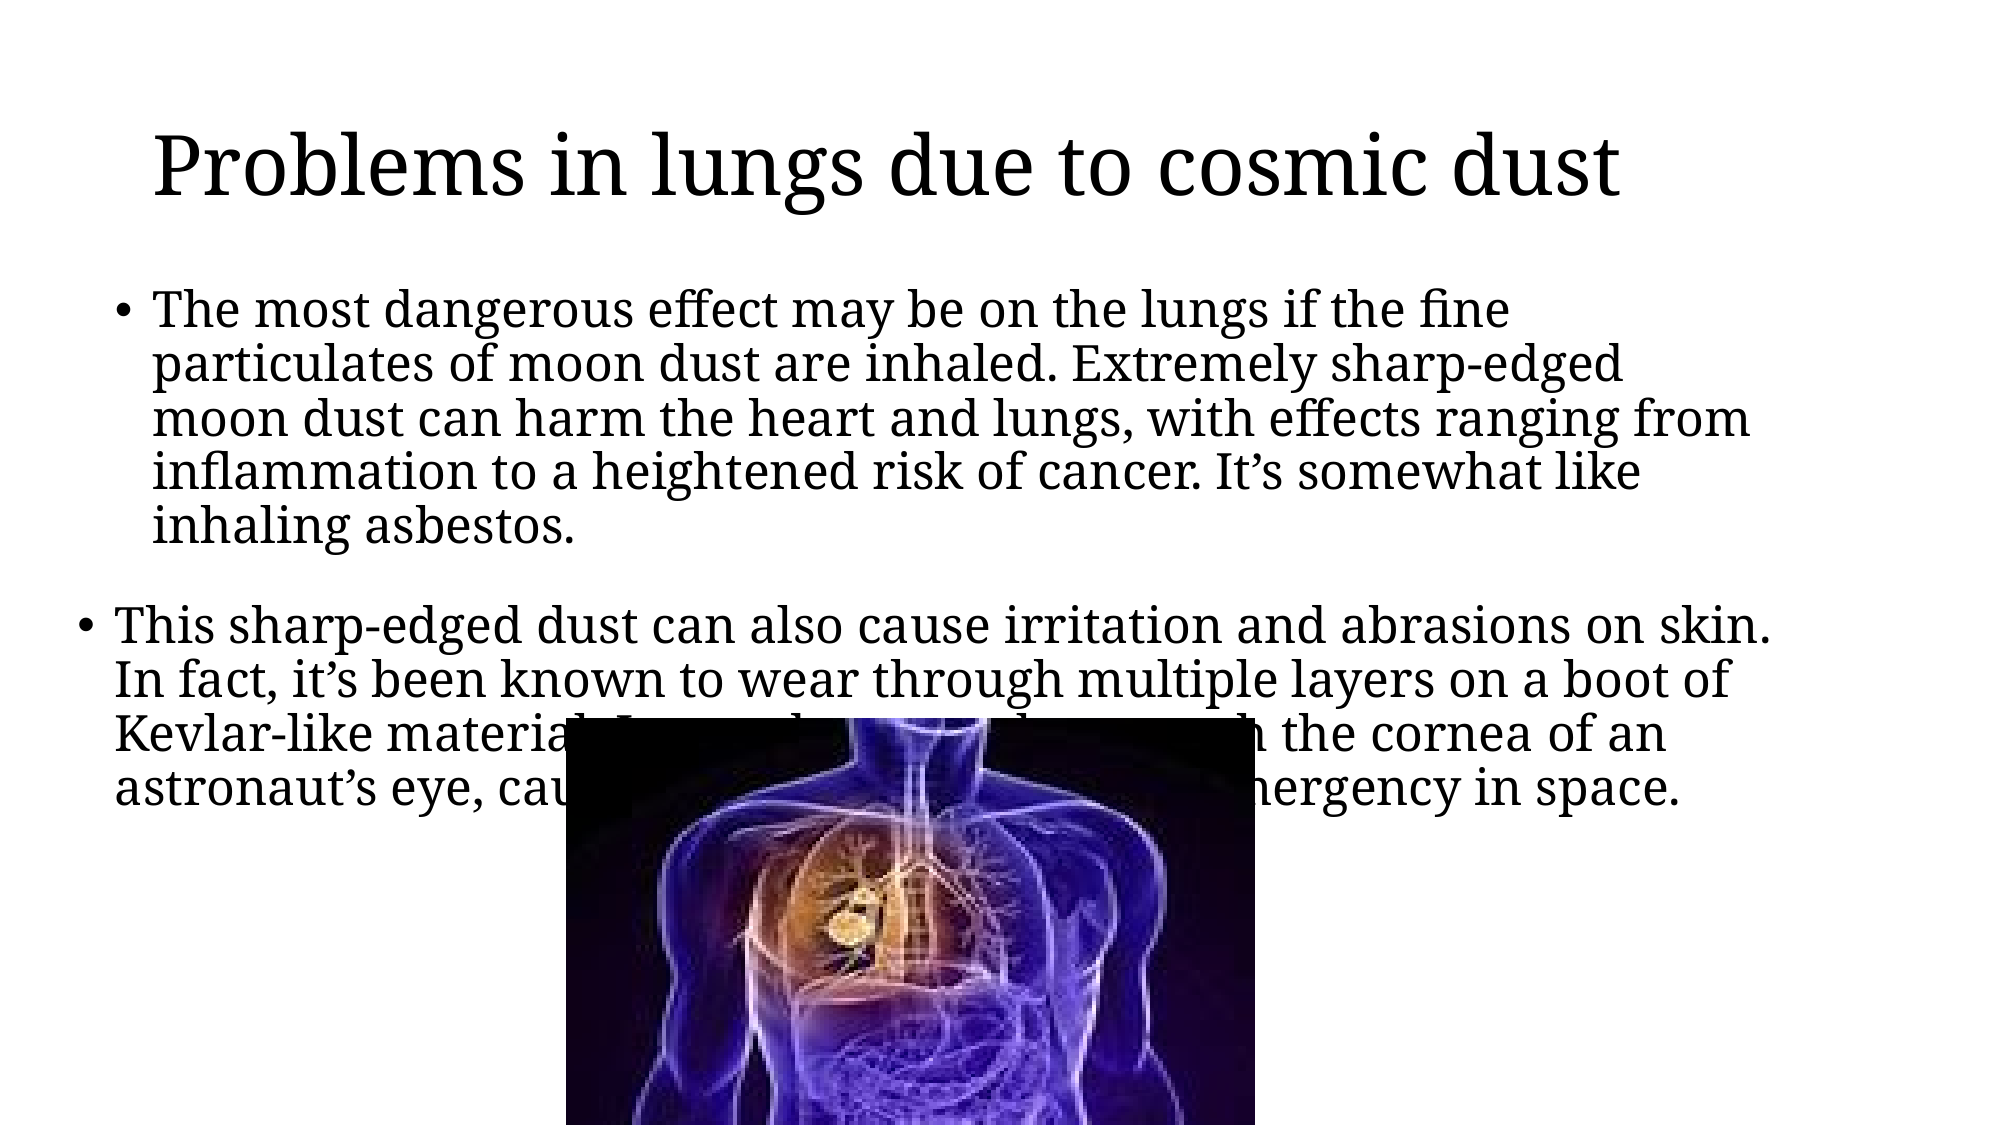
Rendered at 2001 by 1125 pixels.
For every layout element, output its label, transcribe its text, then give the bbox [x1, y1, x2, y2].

picture [566, 718, 1255, 1125]
title Problems in lungs due to cosmic dust [137, 59, 1863, 278]
list The most dangerous effect may be on the lungs if the fine particulates of moon dust are inhaled. Extremely sharp-edged moon dust can harm the heart and lungs, with effects ranging from inflammation to a heightened risk of cancer. It’s somewhat like inhaling asbestos. This sharp-edged dust can also cause irritation and abrasions on skin. In fact, it’s been known to wear through multiple layers on a boot of Kevlar-like material. Lunar dust can also scratch the cornea of an astronaut’s eye, causing an especially serious emergency in space. [62, 277, 1788, 992]
